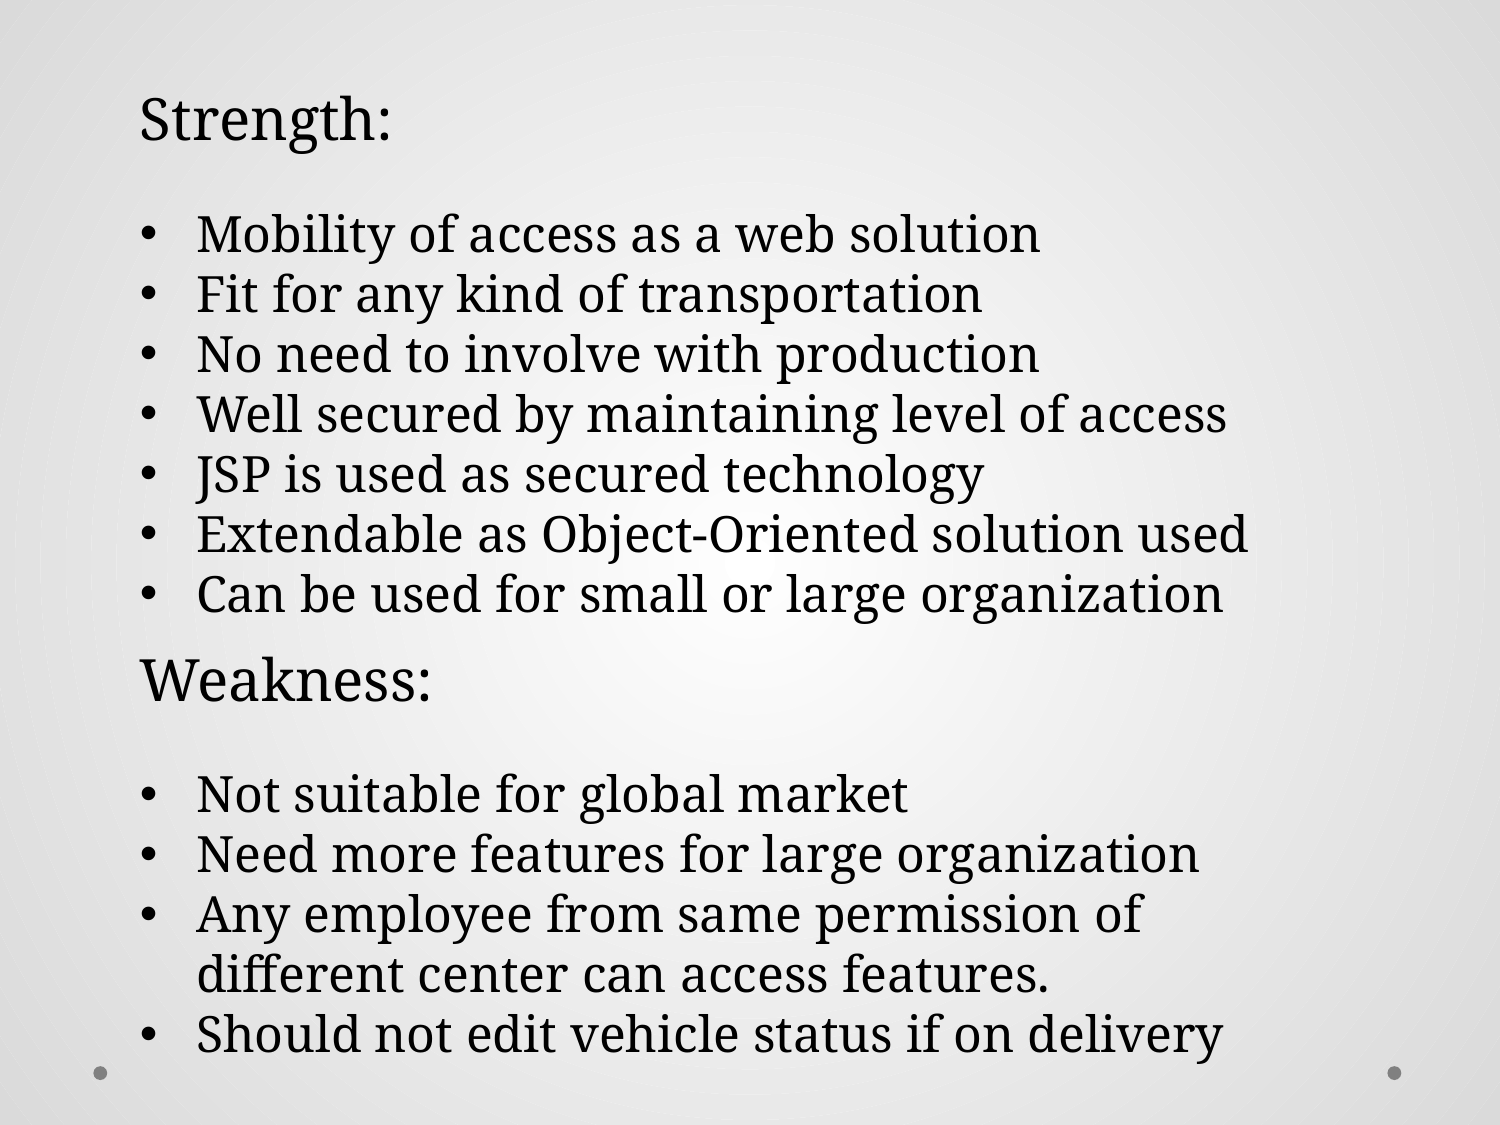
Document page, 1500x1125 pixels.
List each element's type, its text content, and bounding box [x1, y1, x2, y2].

text_box Strength: Mobility of access as a web solution Fit for any kind of transportation No need to involve with production Well secured by maintaining level of access JSP is used as secured technology Extendable as Object-Oriented solution used Can be used for small or large organization [125, 74, 1375, 630]
text_box Weakness: Not suitable for global market Need more features for large organization Any employee from same permission of different center can access features. Should not edit vehicle status if on delivery [125, 635, 1375, 1071]
